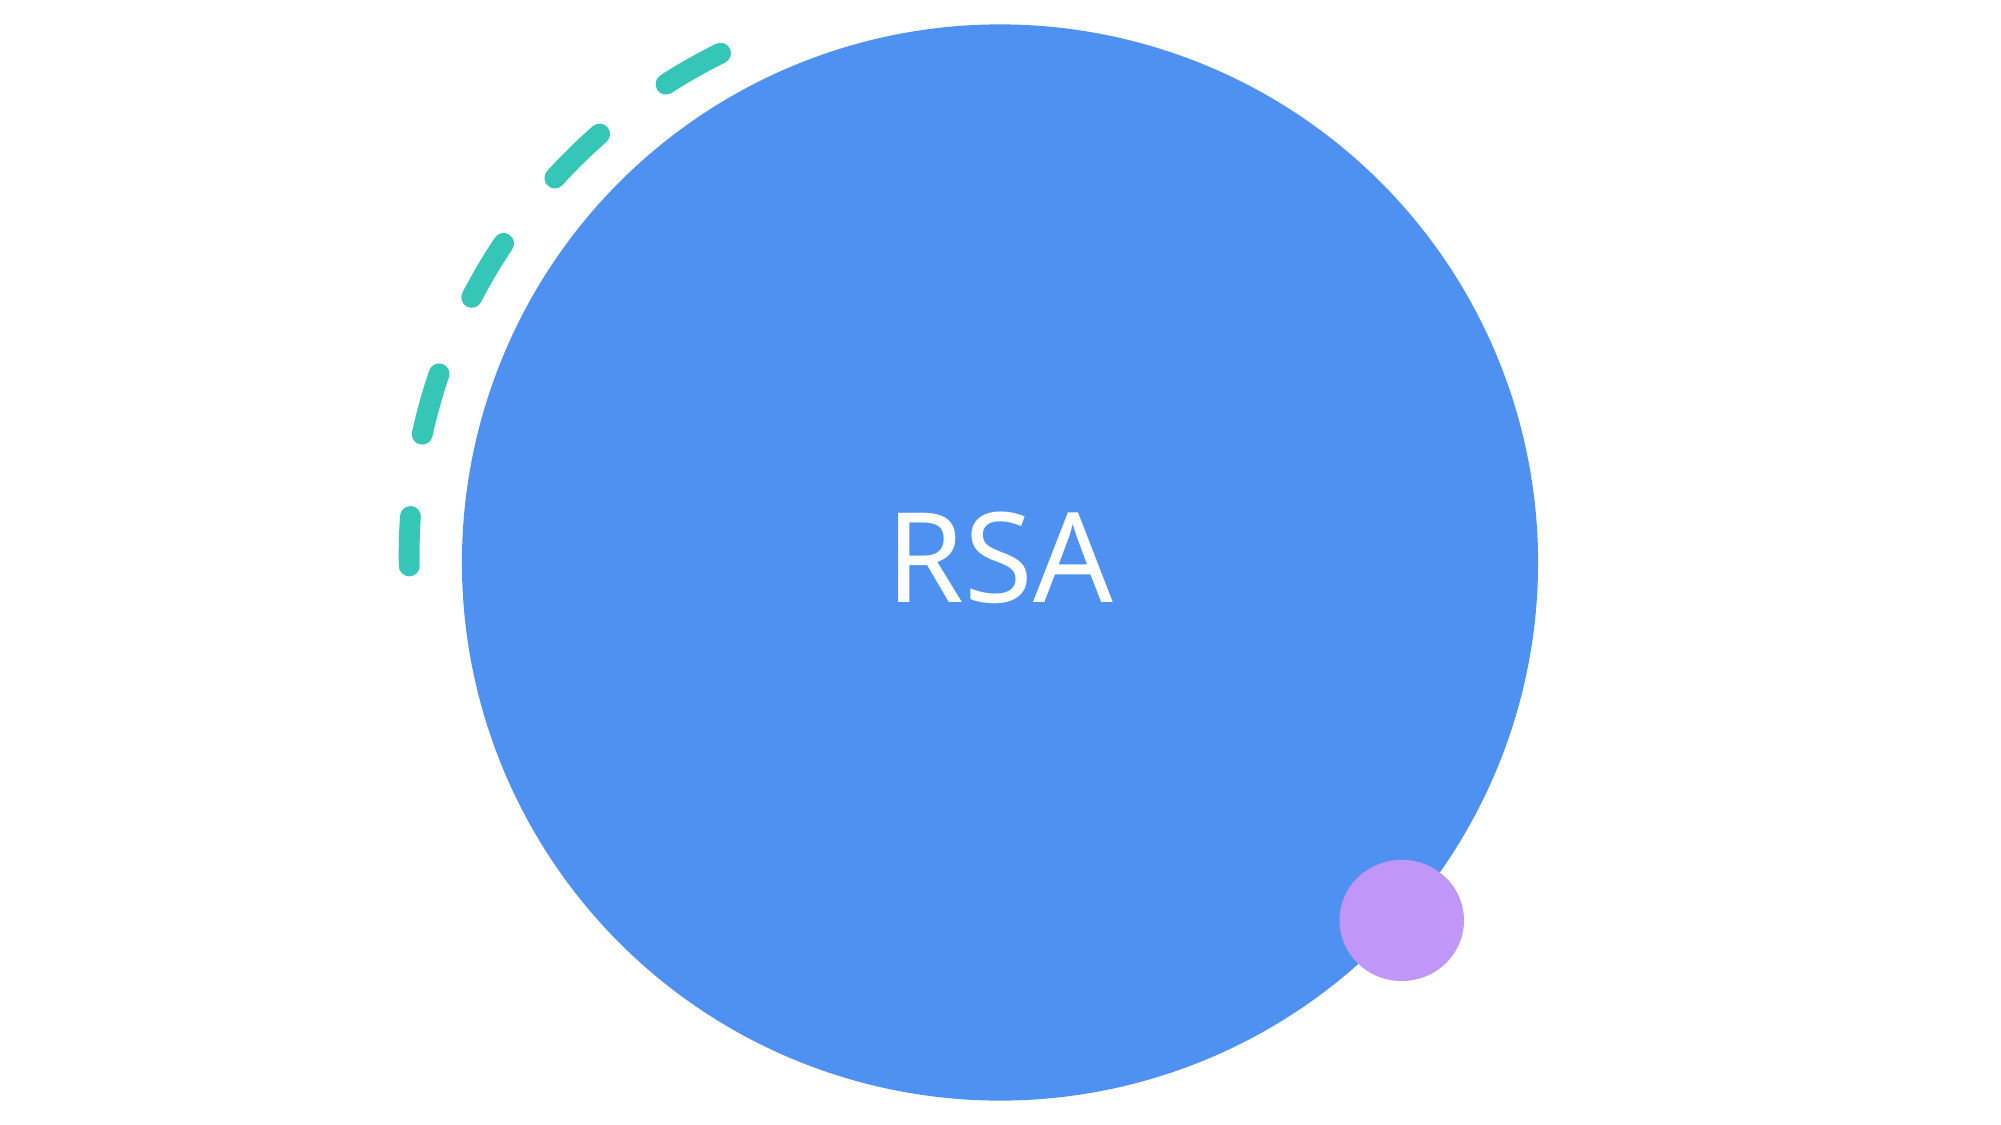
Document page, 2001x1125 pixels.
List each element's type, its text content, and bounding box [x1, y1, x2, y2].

title RSA [544, 356, 1456, 769]
